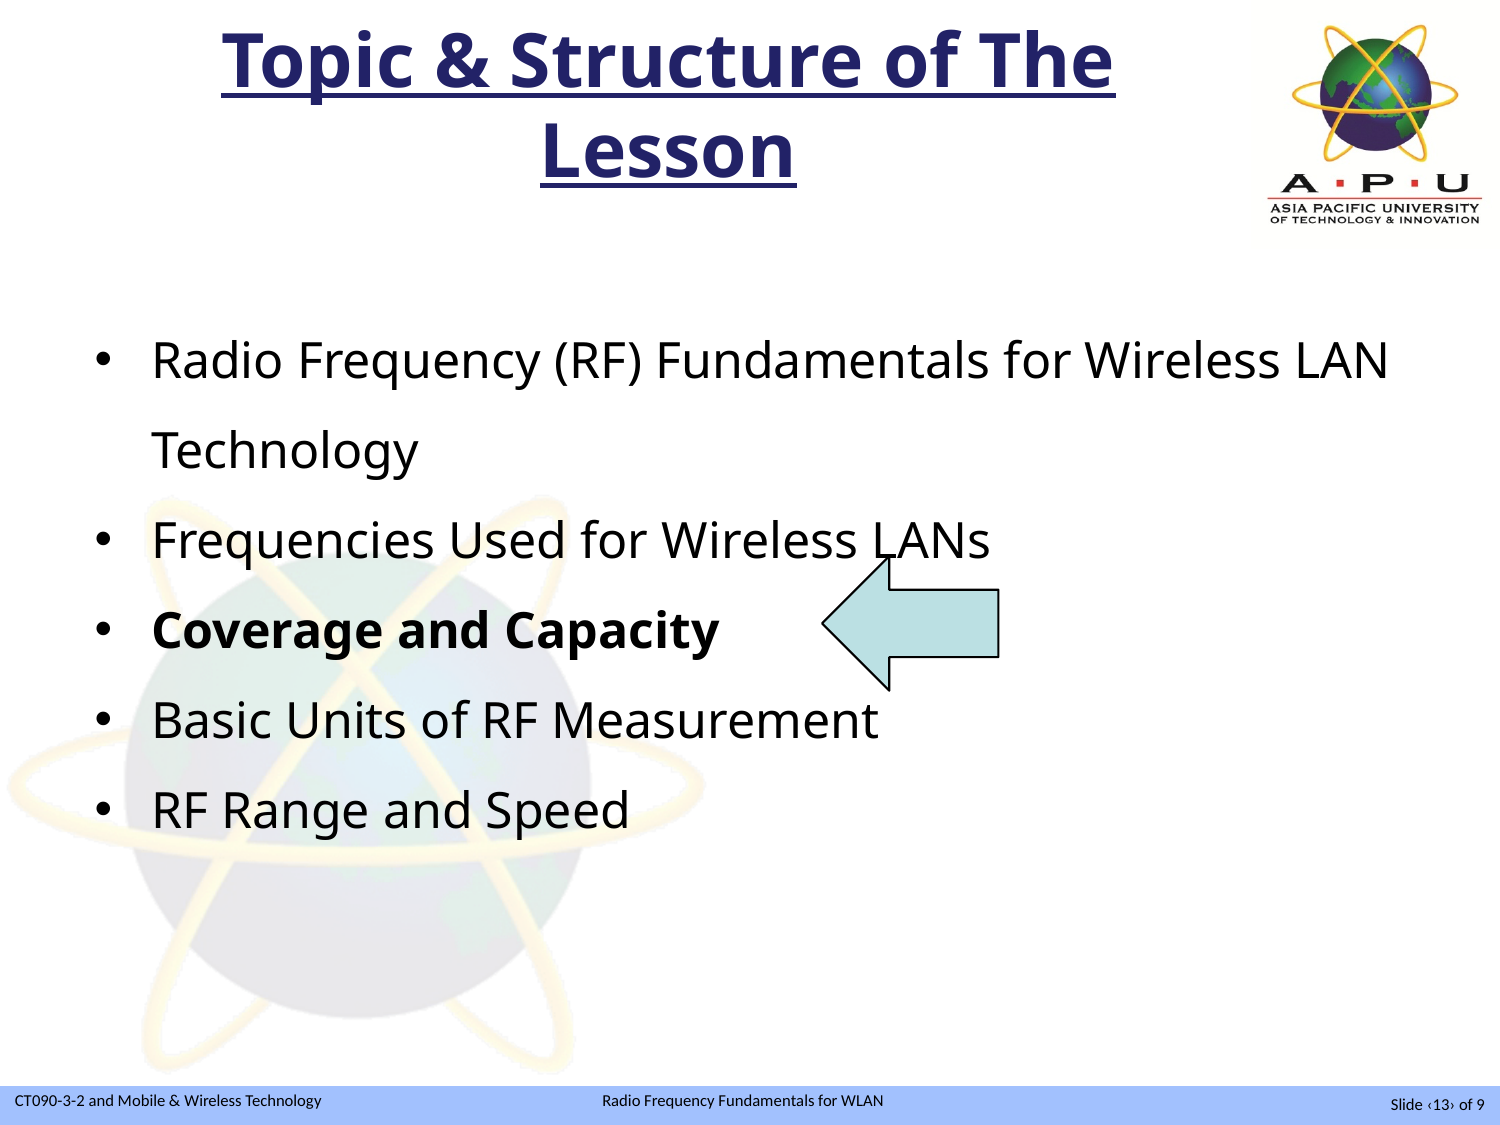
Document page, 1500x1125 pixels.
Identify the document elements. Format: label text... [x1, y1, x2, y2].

text_box [821, 556, 999, 691]
title Topic & Structure of The Lesson [96, 0, 1241, 204]
footer Slide ‹13› of 9 [1024, 1086, 1500, 1125]
text_box Radio Frequency (RF) Fundamentals for Wireless LAN Technology Frequencies Used for Wireless LANs Coverage and Capacity Basic Units of RF Measurement RF Range and Speed [79, 231, 1430, 974]
picture [1251, 0, 1500, 249]
